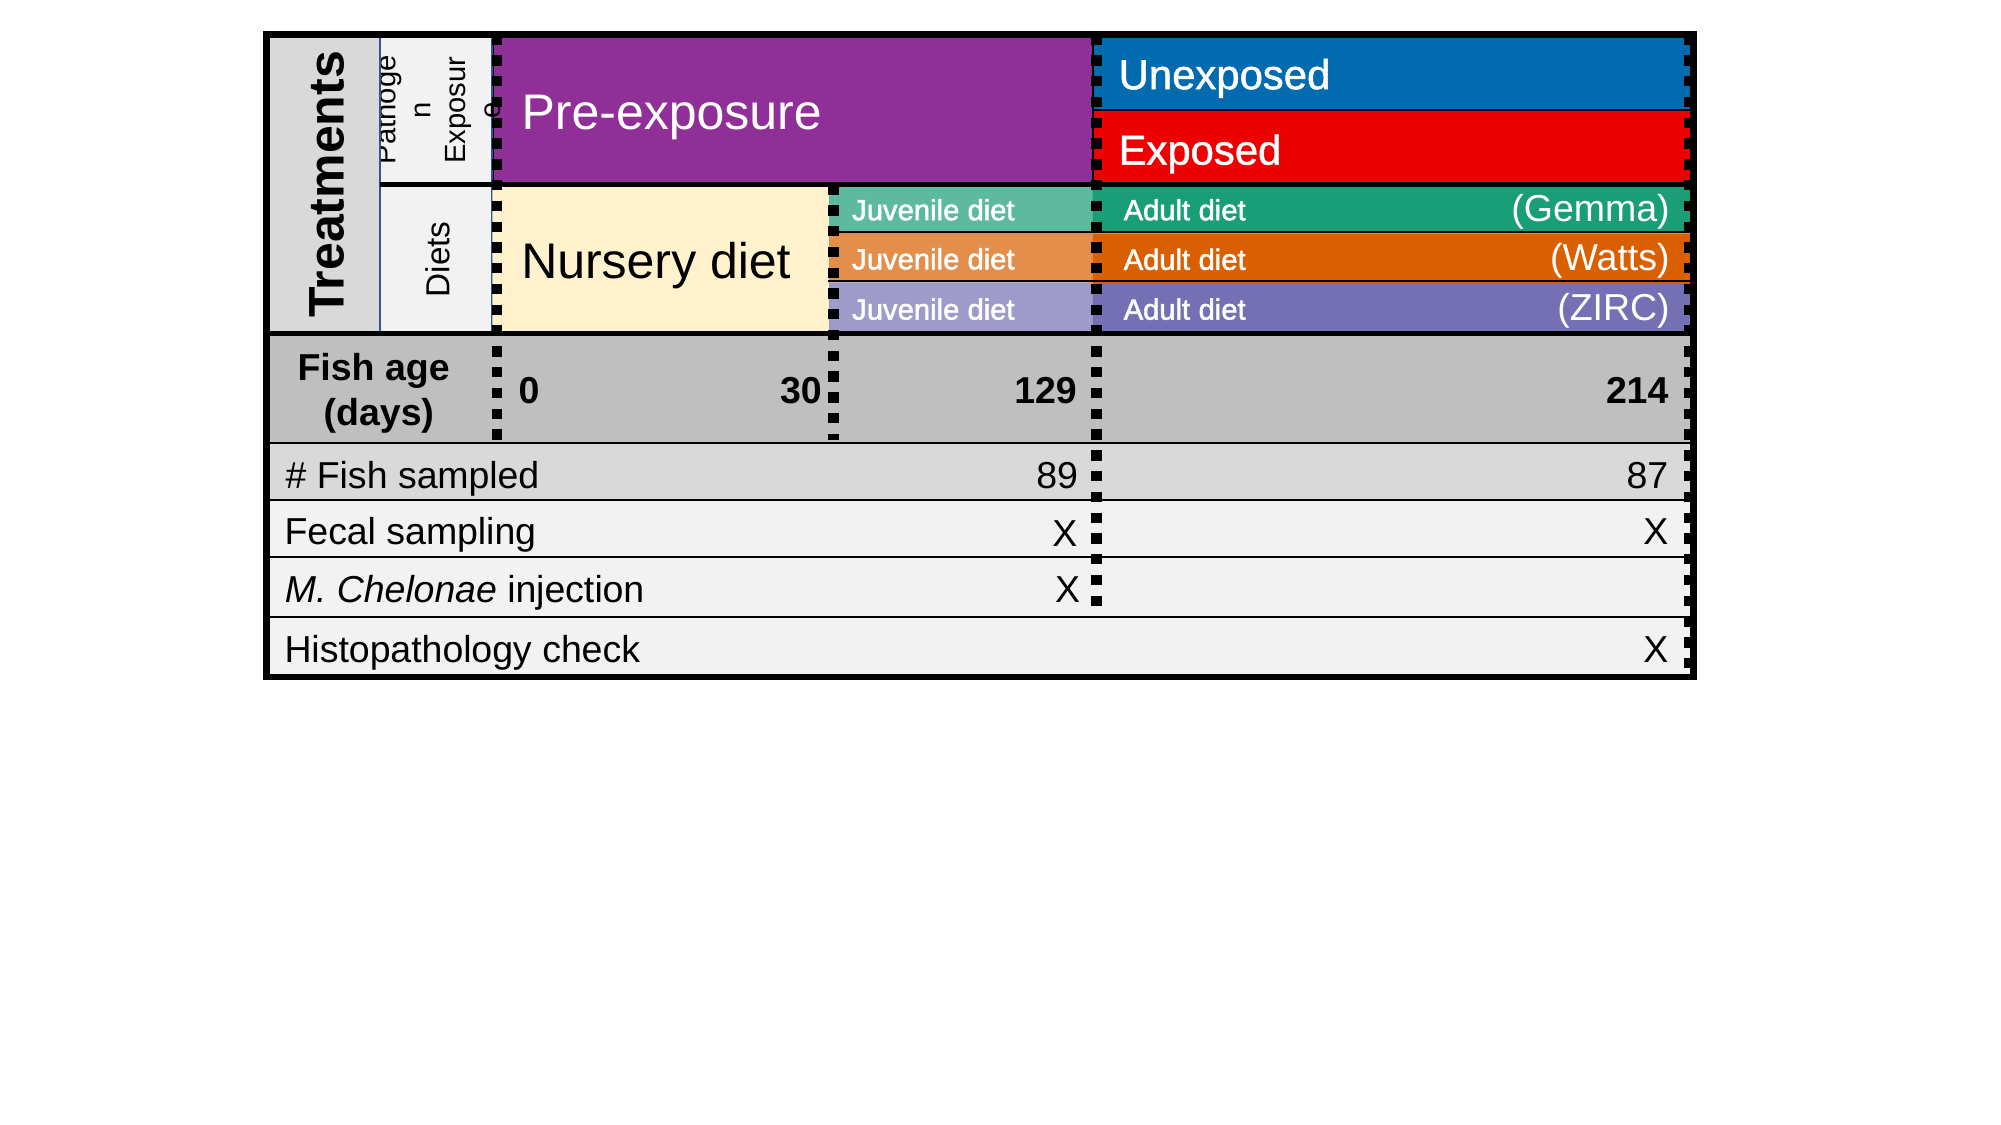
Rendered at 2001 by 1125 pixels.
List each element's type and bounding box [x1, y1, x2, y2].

text_box [266, 34, 1694, 680]
